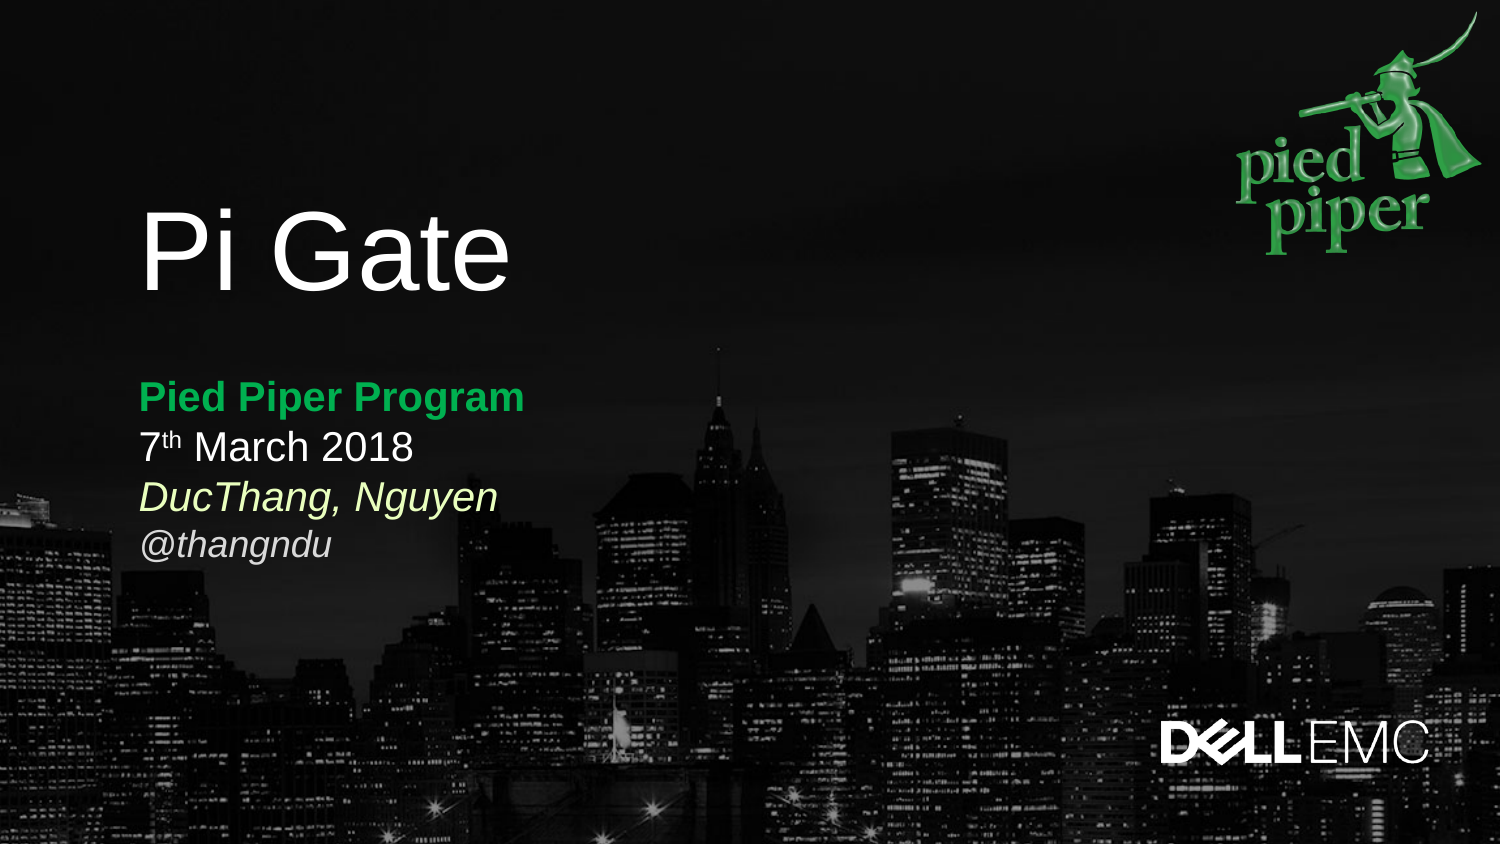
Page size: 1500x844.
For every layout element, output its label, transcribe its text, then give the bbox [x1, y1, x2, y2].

subtitle Pied Piper Program 7th March 2018 DucThang, Nguyen @thangndu [138, 369, 992, 592]
title Pi Gate [138, 47, 1109, 321]
picture [0, 0, 1500, 844]
